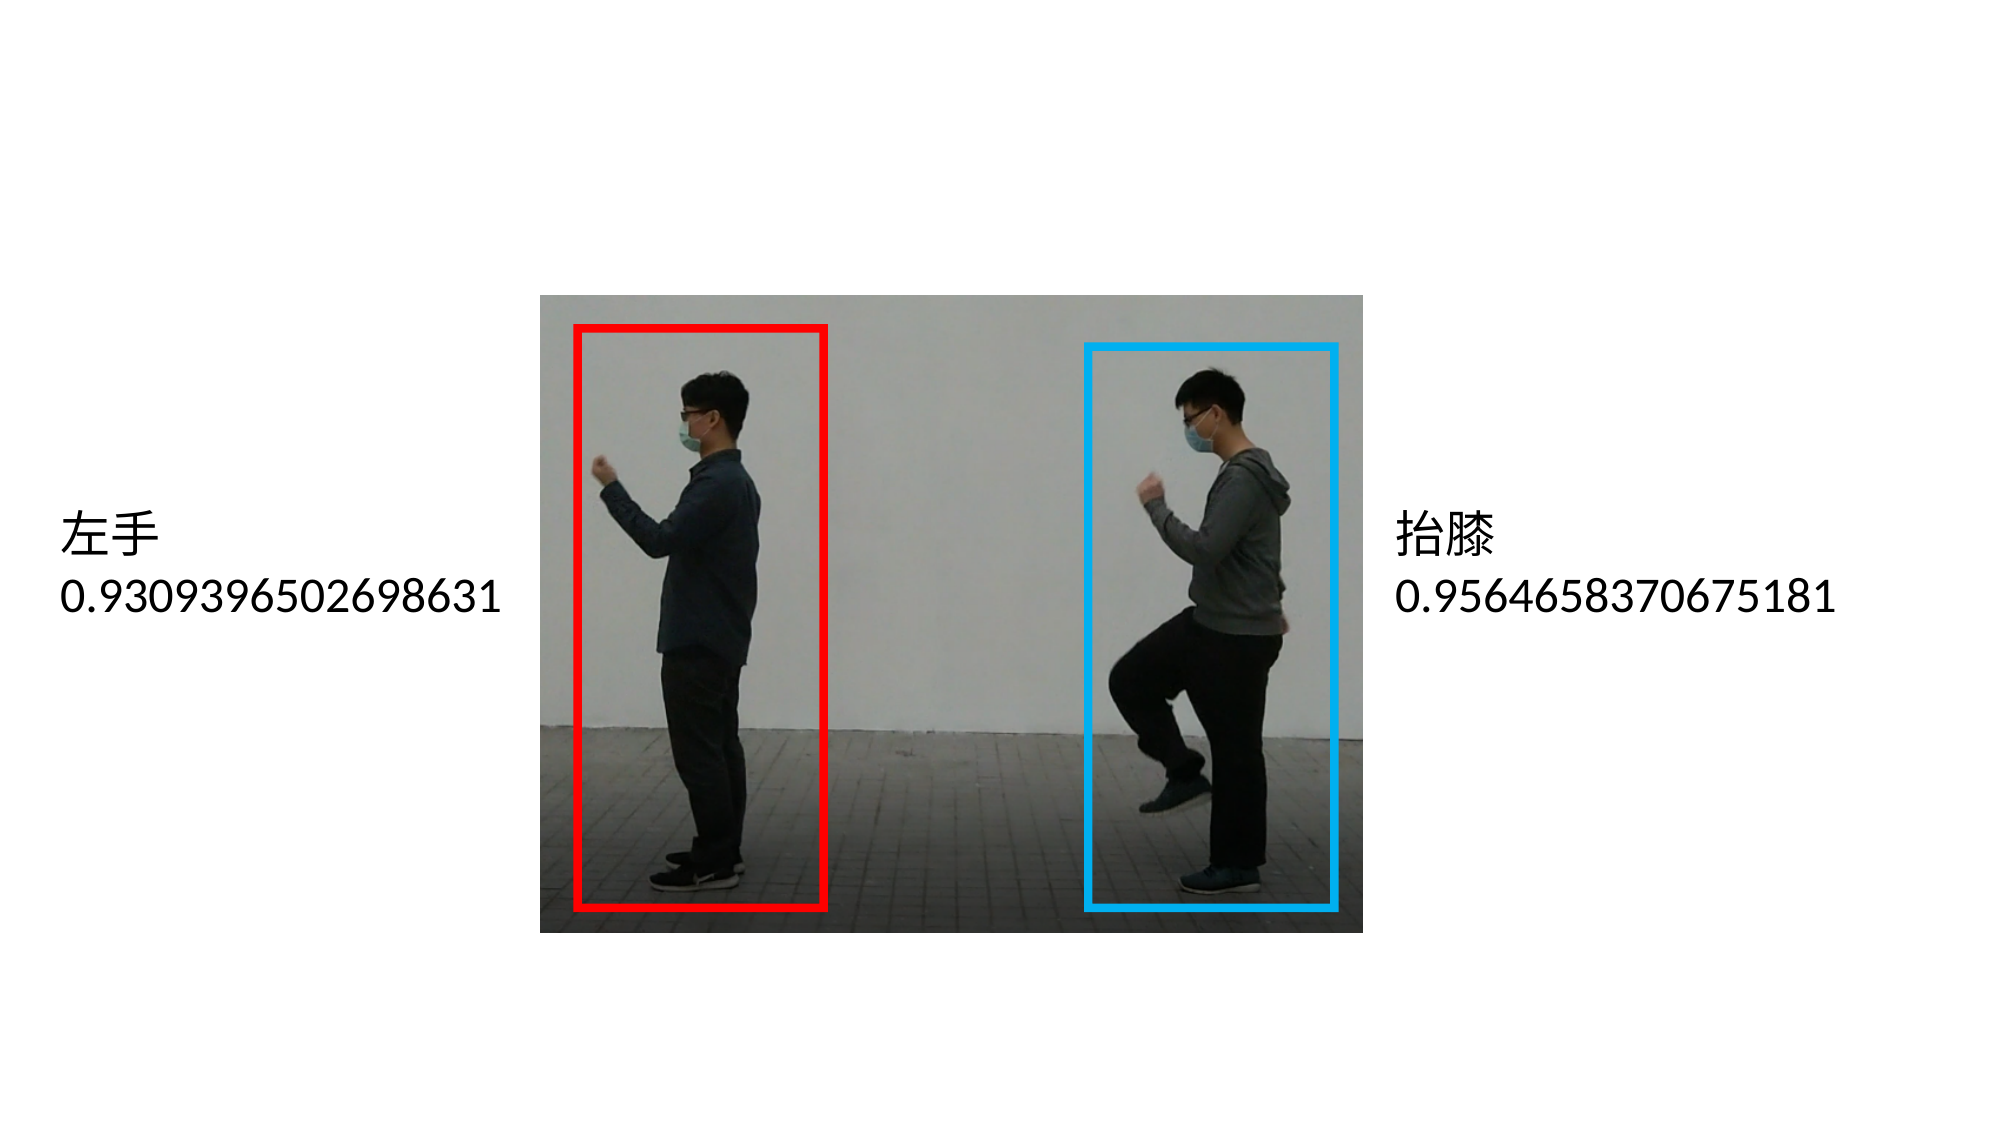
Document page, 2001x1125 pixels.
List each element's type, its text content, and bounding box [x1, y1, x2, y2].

text_box 左手 0.9309396502698631 [45, 495, 524, 631]
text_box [540, 295, 1363, 933]
text_box 抬膝 0.9564658370675181 [1380, 494, 1884, 630]
